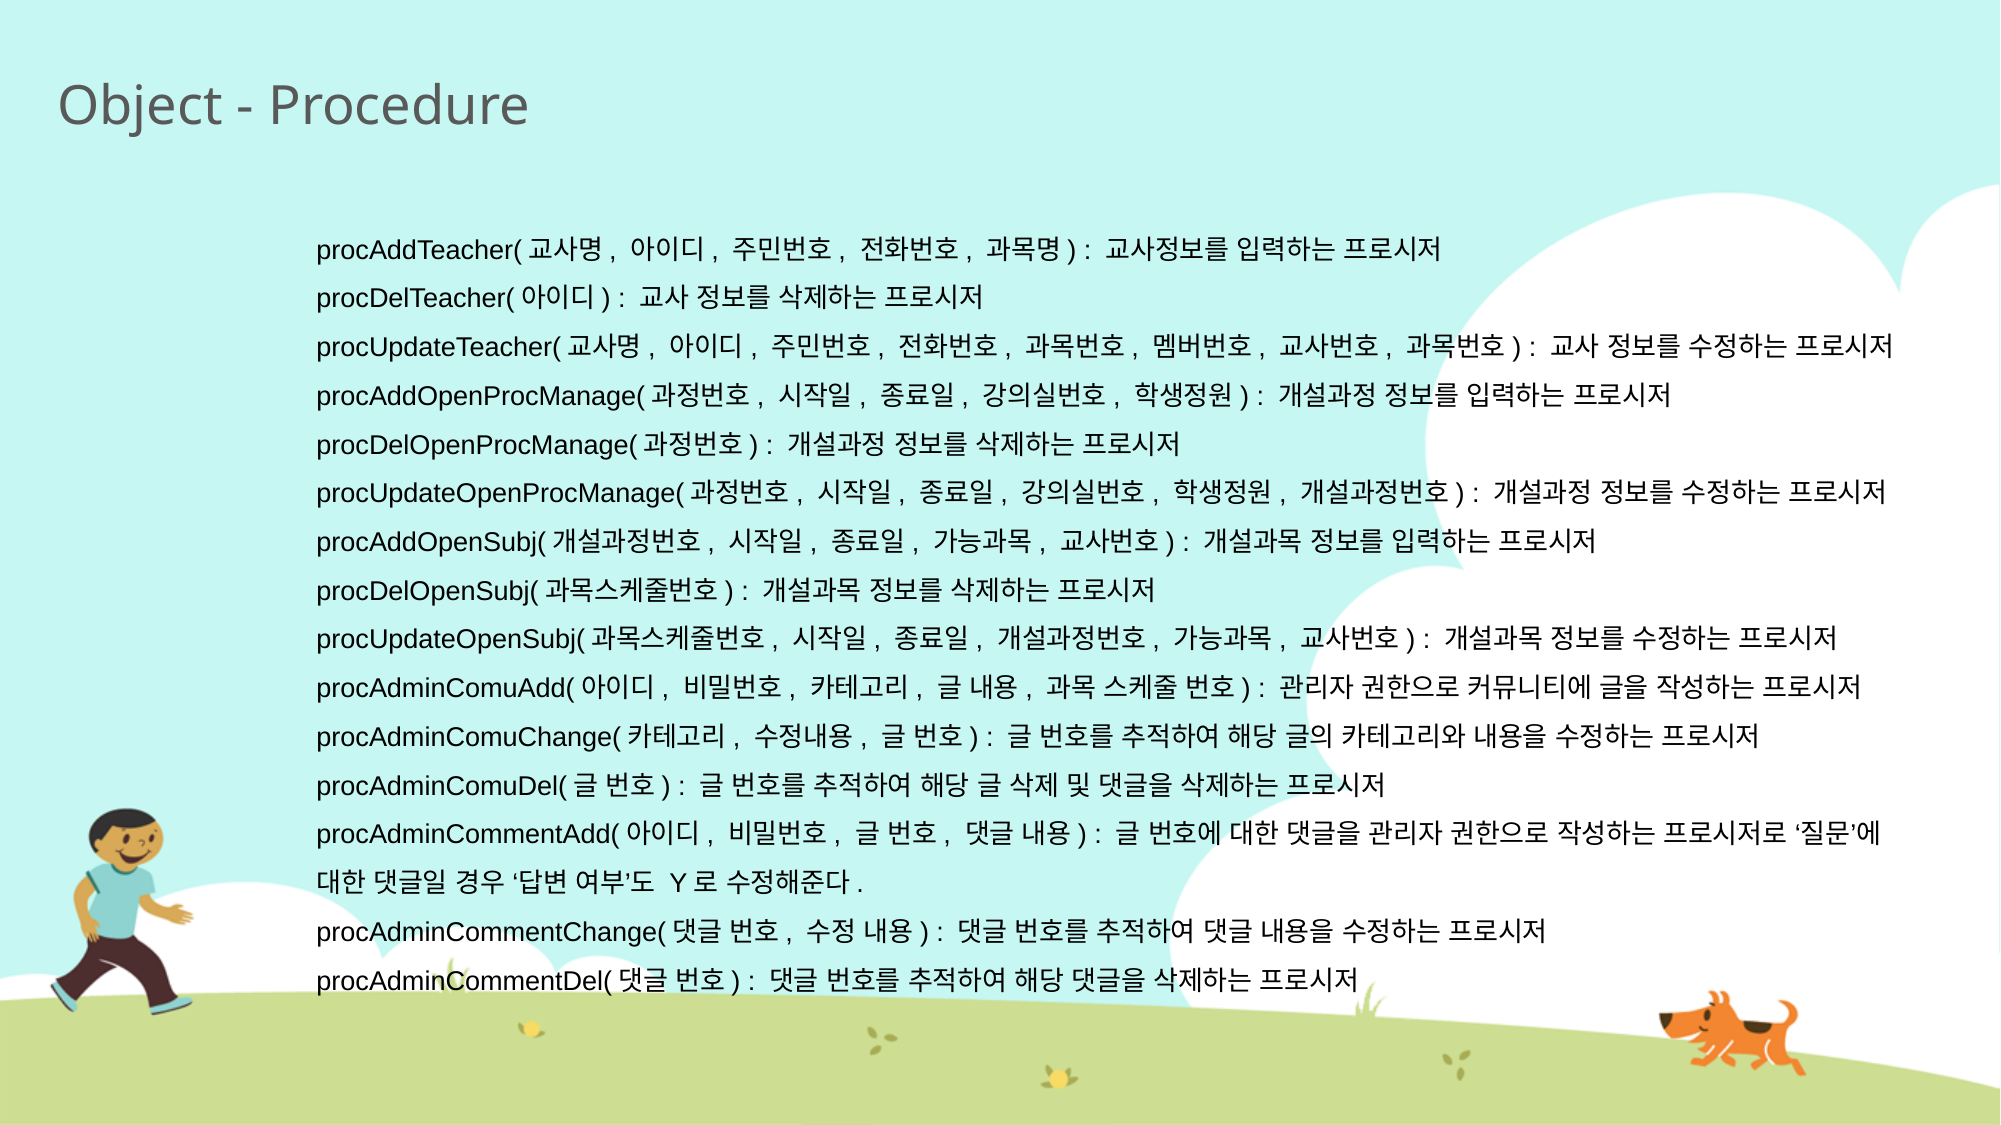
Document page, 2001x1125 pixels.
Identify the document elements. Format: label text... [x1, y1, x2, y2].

picture [0, 0, 2001, 1125]
text_box procAddTeacher(교사명, 아이디, 주민번호, 전화번호, 과목명) : 교사정보를 입력하는 프로시저 procDelTeacher(아이디) : 교사 정보를 삭제하는 프로시저 procUpdateTeacher(교사명, 아이디, 주민번호, 전화번호, 과목번호, 멤버번호, 교사번호, 과목번호) : 교사 정보를 수정하는 프로시저 procAddOpenProcManage(과정번호, 시작일, 종료일, 강의실번호, 학생정원) : 개설과정 정보를 입력하는 프로시저 procDelOpenProcManage(과정번호) : 개설과정 정보를 삭제하는 프로시저 procUpdateOpenProcManage(과정번호, 시작일, 종료일, 강의실번호, 학생정원, 개설과정번호) : 개설과정 정보를 수정하는 프로시저 procAddOpenSubj(개설과정번호, 시작일, 종료일, 가능과목, 교사번호) : 개설과목 정보를 입력하는 프로시저 procDelOpenSubj(과목스케줄번호) : 개설과목 정보를 삭제하는 프로시저 procUpdateOpenSubj(과목스케줄번호, 시작일, 종료일, 개설과정번호, 가능과목, 교사번호) : 개설과목 정보를 수정하는 프로시저 procAdminComuAdd(아이디, 비밀번호, 카테고리, 글 내용, 과목 스케줄 번호) : 관리자 권한으로 커뮤니티에 글을 작성하는 프로시저 procAdminComuChange(카테고리, 수정내용, 글 번호) : 글 번호를 추적하여 해당 글의 카테고리와 내용을 수정하는 프로시저 procAdminComuDel(글 번호) : 글 번호를 추적하여 해당 글 삭제 및 댓글을 삭제하는 프로시저 procAdminCommentAdd(아이디, 비밀번호, 글 번호, 댓글 내용) : 글 번호에 대한 댓글을 관리자 권한으로 작성하는 프로시저로 ‘질문’에 대한 댓글일 경우 ‘답변 여부’도 Y로 수정해준다. procAdminCommentChange(댓글 번호, 수정 내용) : 댓글 번호를 추적하여 댓글 내용을 수정하는 프로시저 procAdminCommentDel(댓글 번호) : 댓글 번호를 추적하여 해당 댓글을 삭제하는 프로시저 [301, 120, 1934, 1125]
title Object - Procedure [42, 28, 651, 144]
